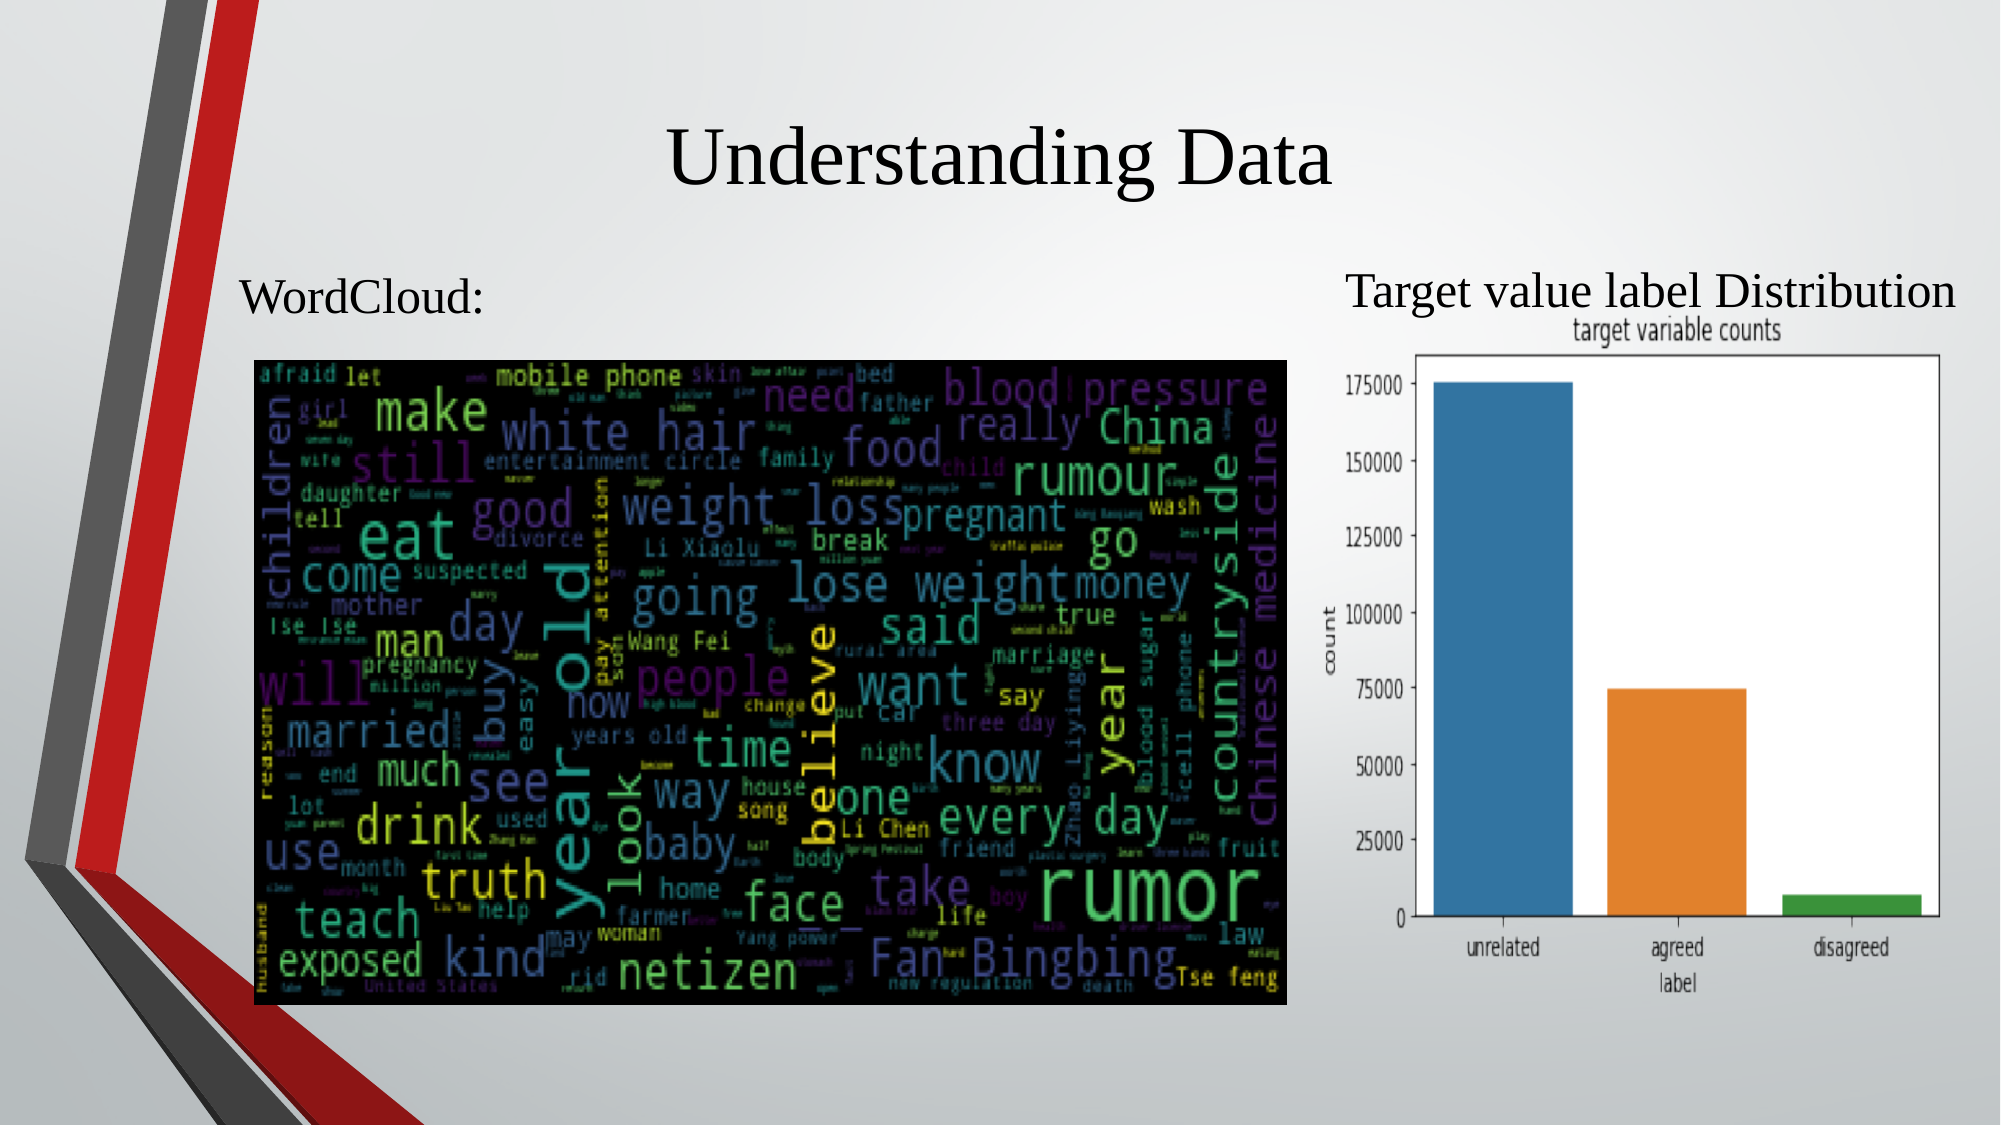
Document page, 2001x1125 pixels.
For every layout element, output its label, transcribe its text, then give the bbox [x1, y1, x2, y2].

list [246, 352, 1292, 1015]
picture [1311, 298, 1950, 1015]
title Understanding Data [178, 7, 1822, 295]
text_box WordCloud: [224, 256, 762, 332]
text_box Target value label Distribution [1330, 250, 2000, 326]
